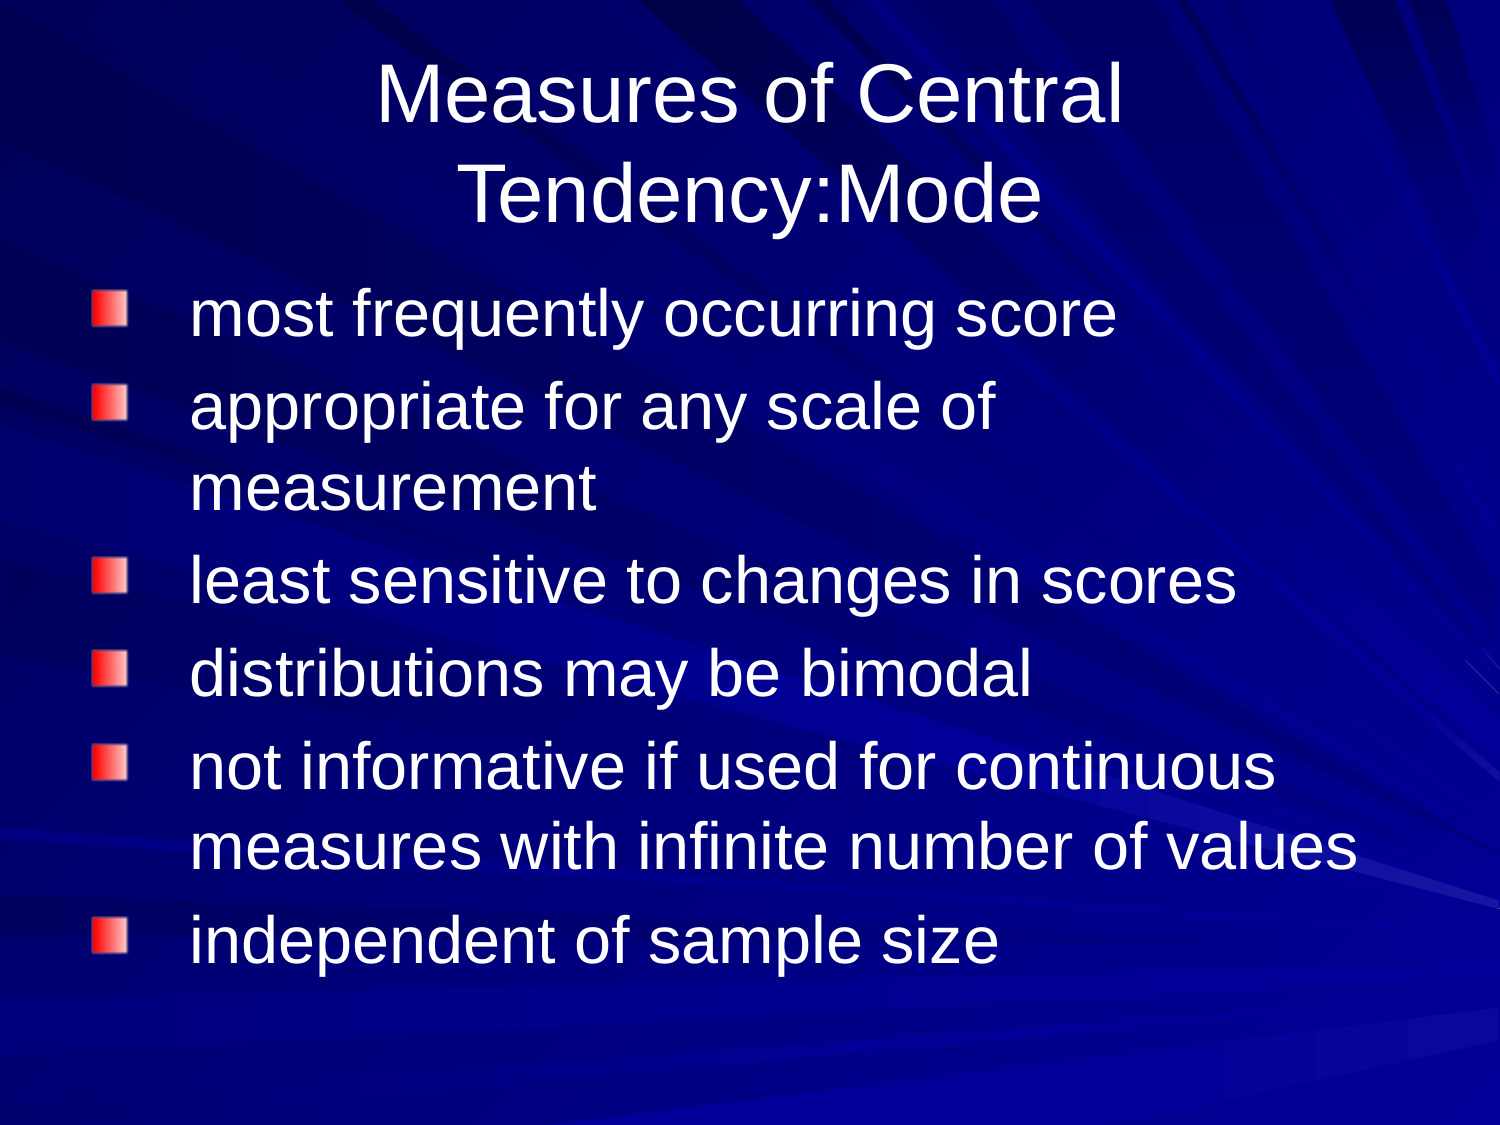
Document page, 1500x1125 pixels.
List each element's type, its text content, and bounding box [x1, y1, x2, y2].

list most frequently occurring score appropriate for any scale of measurement least sensitive to changes in scores distributions may be bimodal not informative if used for continuous measures with infinite number of values independent of sample size [75, 262, 1425, 1006]
picture [90, 288, 132, 331]
picture [90, 742, 132, 785]
title Measures of Central Tendency:Mode [75, 45, 1425, 234]
picture [90, 915, 132, 958]
picture [90, 648, 132, 691]
picture [90, 555, 132, 598]
picture [90, 382, 132, 425]
